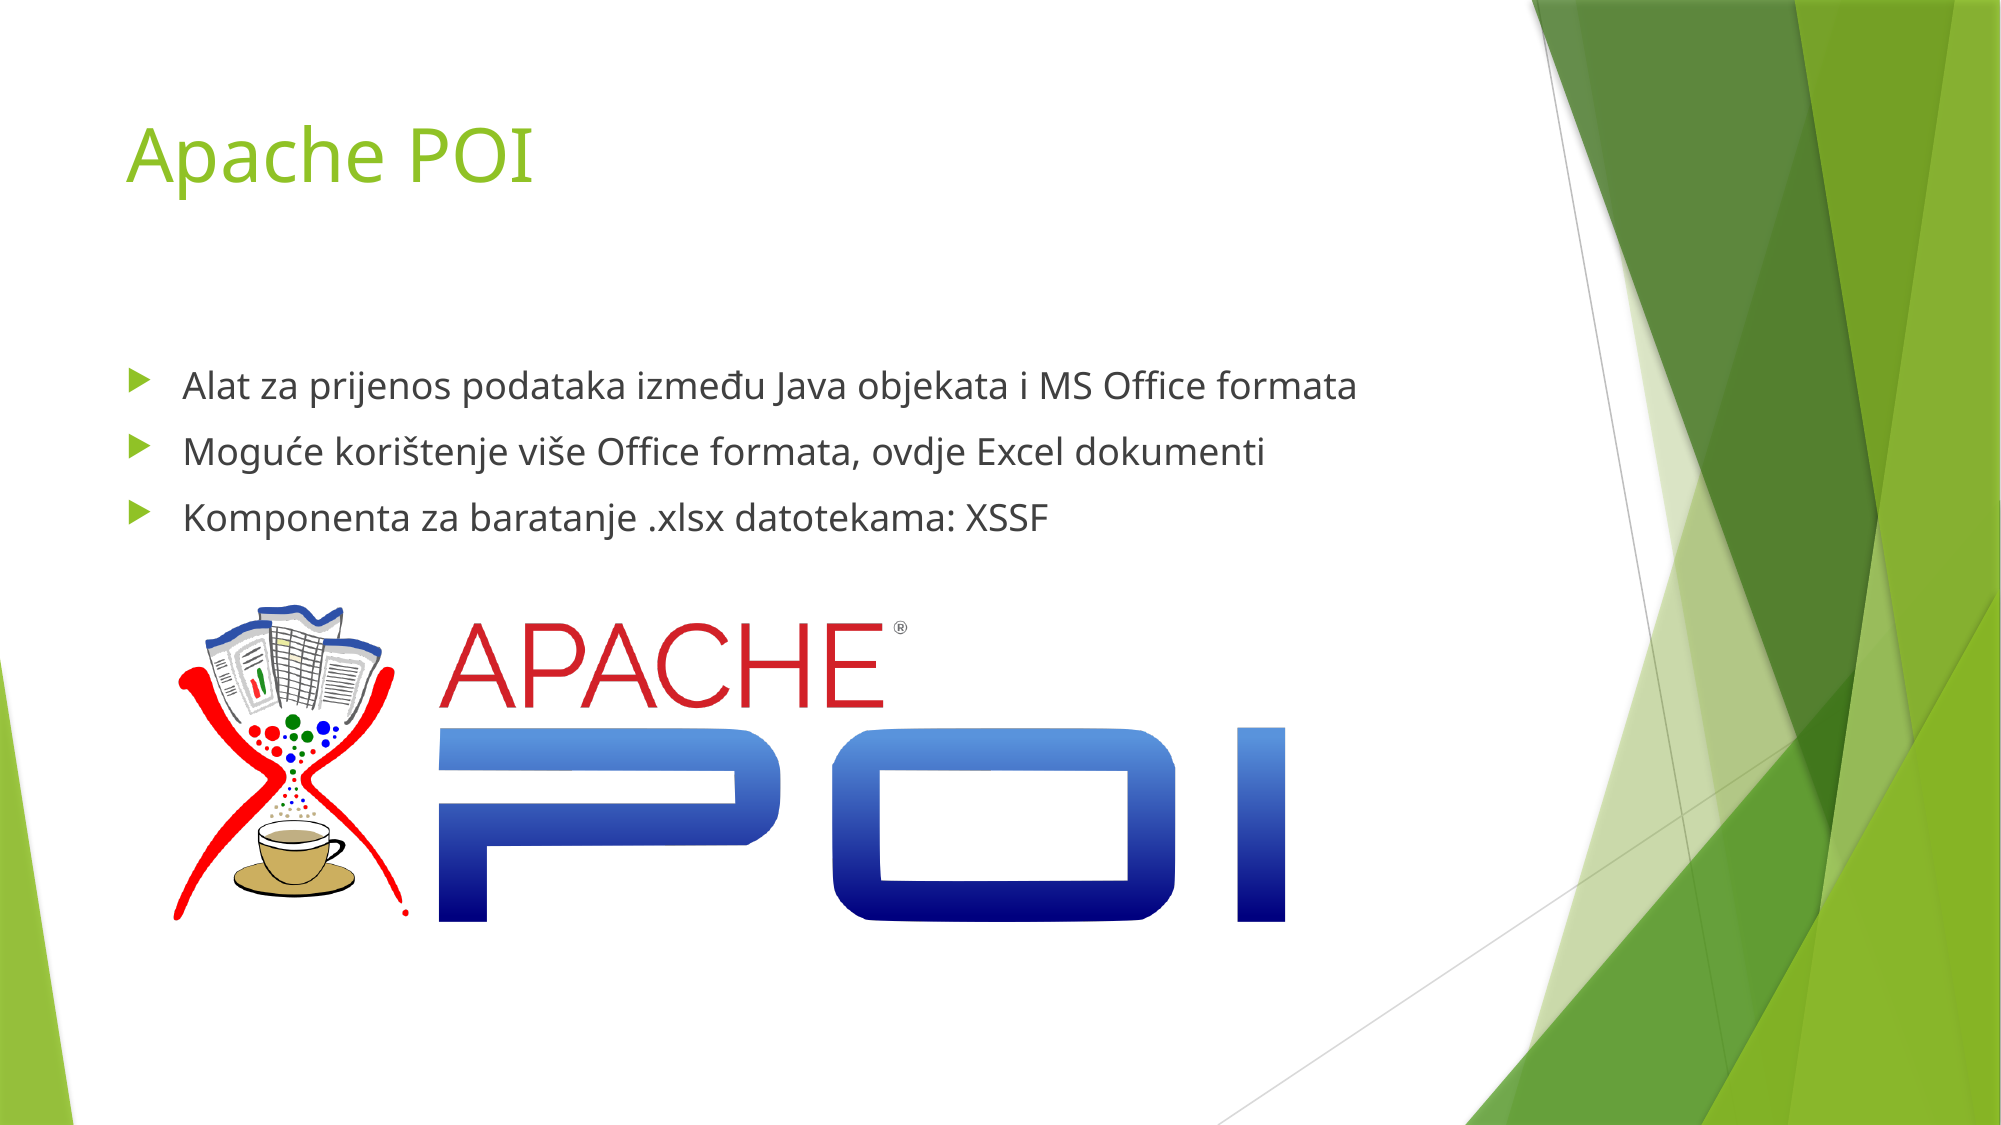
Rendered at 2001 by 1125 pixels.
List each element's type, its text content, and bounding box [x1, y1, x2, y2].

title Apache POI [111, 99, 1522, 317]
picture [172, 601, 1286, 923]
list Alat za prijenos podataka između Java objekata i MS Office formata Moguće korištenje više Office formata, ovdje Excel dokumenti Komponenta za baratanje .xlsx datotekama: XSSF [111, 354, 1522, 992]
